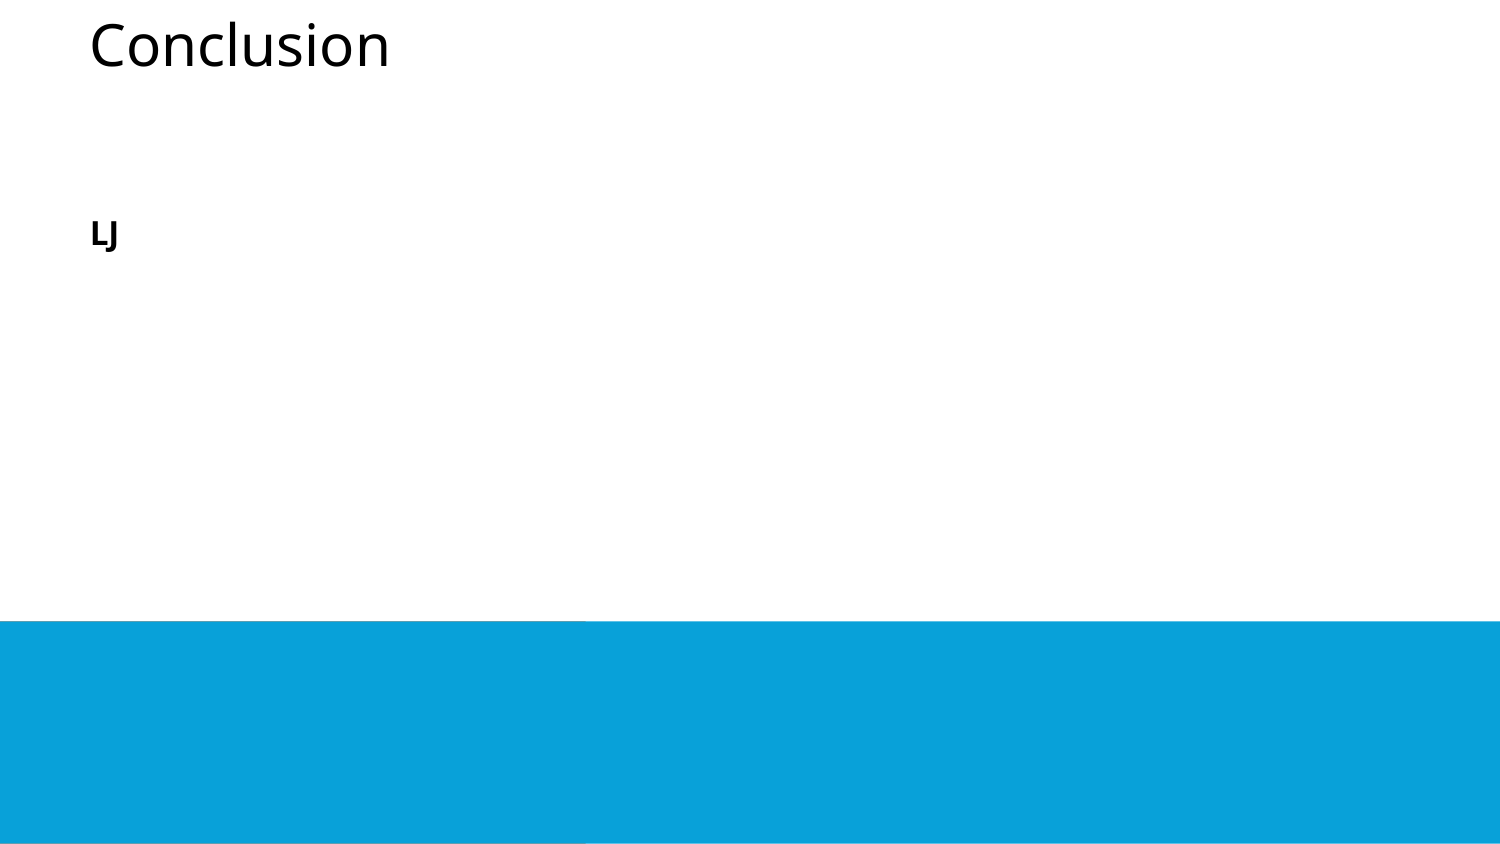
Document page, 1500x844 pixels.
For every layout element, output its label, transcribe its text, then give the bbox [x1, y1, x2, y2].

text_box LJ [74, 196, 1425, 808]
text_box Conclusion [74, 22, 1425, 164]
